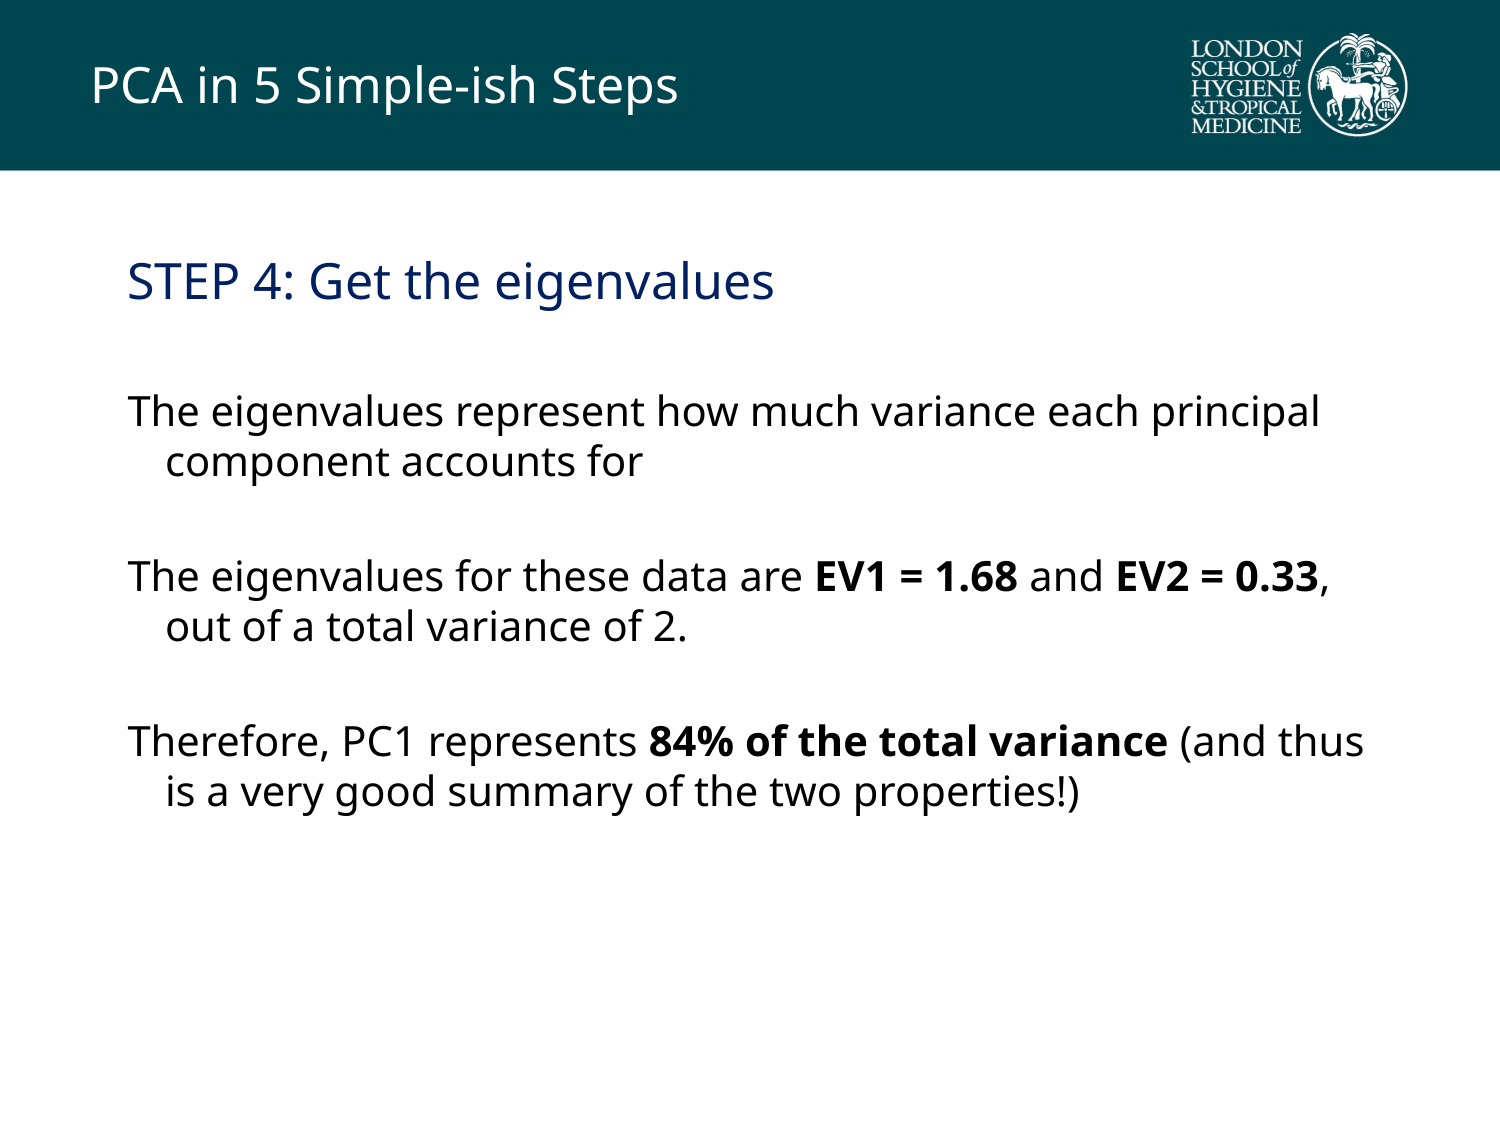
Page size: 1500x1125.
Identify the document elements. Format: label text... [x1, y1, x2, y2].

picture [0, 0, 1500, 1125]
list STEP 4: Get the eigenvalues The eigenvalues represent how much variance each principal component accounts for The eigenvalues for these data are EV1 = 1.68 and EV2 = 0.33, out of a total variance of 2. Therefore, PC1 represents 84% of the total variance (and thus is a very good summary of the two properties!) [75, 242, 1410, 1034]
title PCA in 5 Simple-ish Steps [75, 45, 1175, 148]
